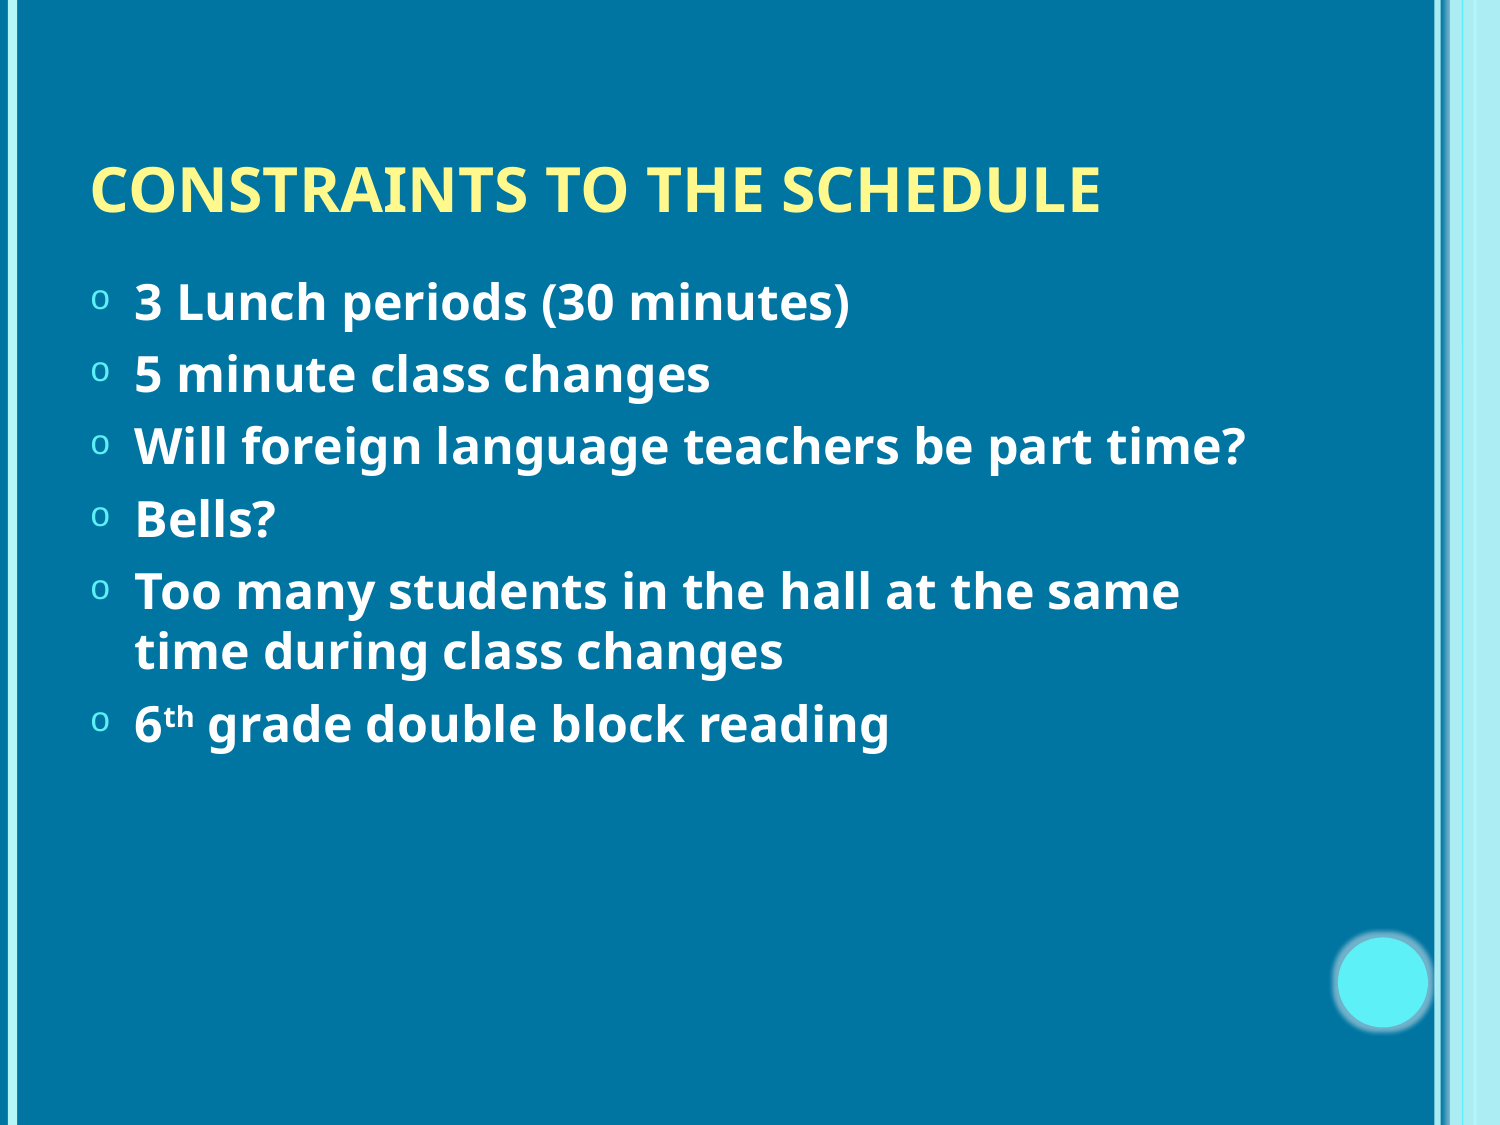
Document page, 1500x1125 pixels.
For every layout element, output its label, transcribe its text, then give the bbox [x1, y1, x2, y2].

list 3 Lunch periods (30 minutes) 5 minute class changes Will foreign language teachers be part time? Bells? Too many students in the hall at the same time during class changes 6th grade double block reading [75, 262, 1300, 1062]
title Constraints to the schedule [75, 45, 1300, 233]
